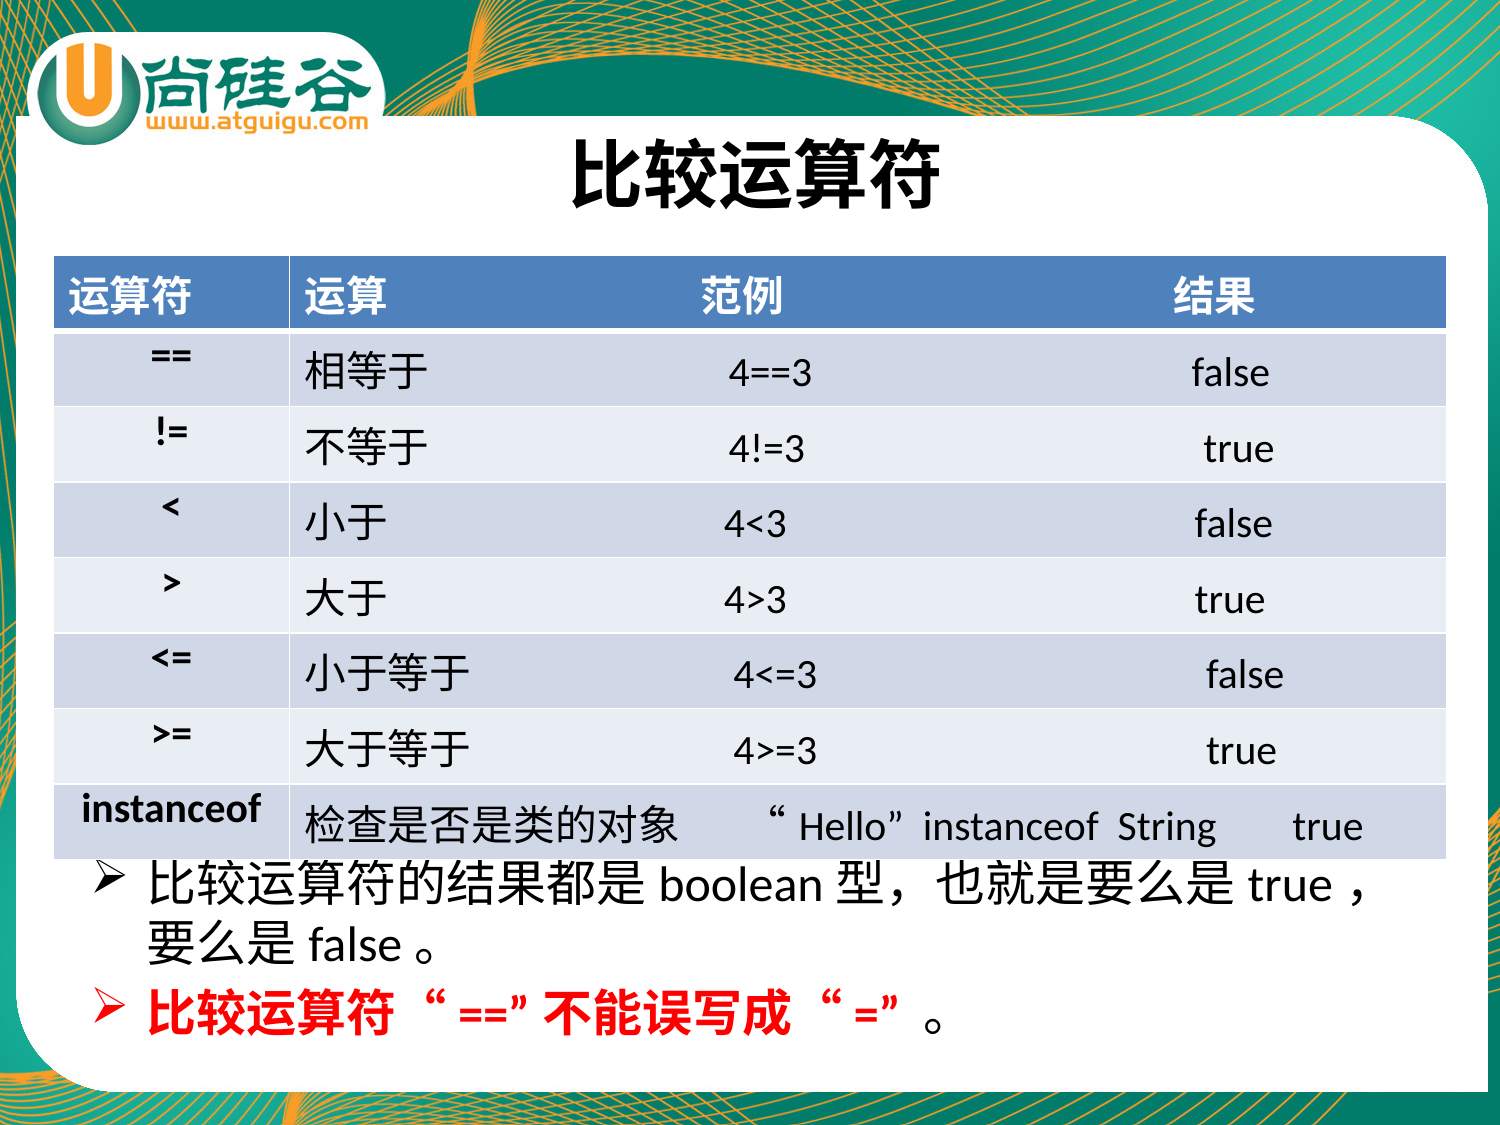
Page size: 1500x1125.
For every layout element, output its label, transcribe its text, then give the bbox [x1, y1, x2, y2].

title 比较运算符 [360, 101, 1152, 243]
table_cell 相等于 4==3 false [290, 334, 1446, 406]
table_header 运算符 [54, 256, 289, 328]
table_cell 检查是否是类的对象 “Hello” instanceof String true [290, 785, 1446, 859]
table_cell >= [54, 709, 289, 783]
table_cell 小于等于 4<=3 false [290, 634, 1446, 708]
table_cell == [54, 334, 289, 406]
table_cell 大于 4>3 true [290, 558, 1446, 632]
table_cell > [54, 558, 289, 632]
table_cell 小于 4<3 false [290, 483, 1446, 557]
table_cell 不等于 4!=3 true [290, 407, 1446, 481]
table_header 运算 范例 结果 [290, 256, 1446, 328]
picture [0, 0, 1500, 1125]
table_cell != [54, 407, 289, 481]
table_cell < [54, 483, 289, 557]
table_cell instanceof [54, 785, 289, 859]
table_cell 大于等于 4>=3 true [290, 709, 1446, 783]
table_cell <= [54, 634, 289, 708]
list 比较运算符的结果都是boolean型，也就是要么是true，要么是false。 比较运算符“==”不能误写成“=” 。 [75, 860, 1425, 1055]
